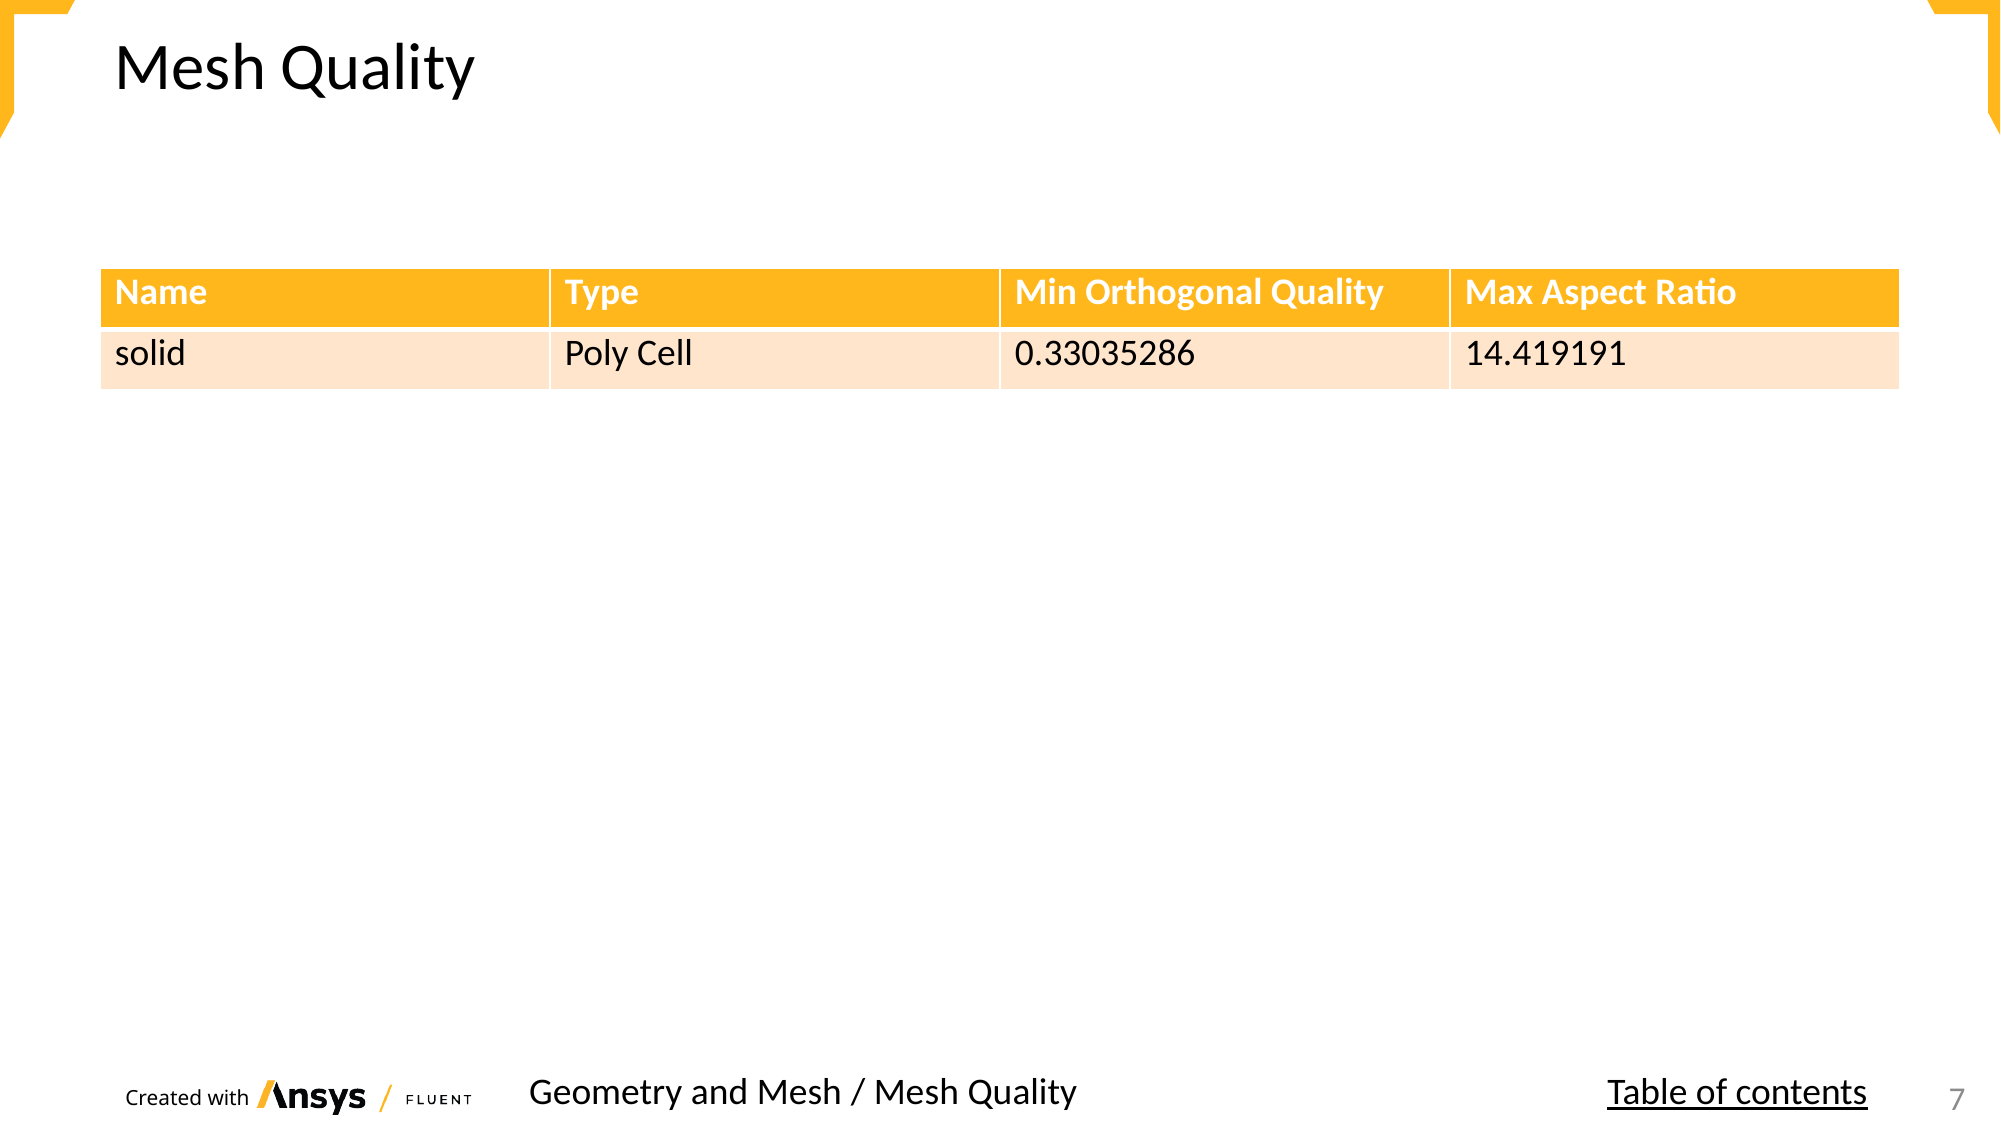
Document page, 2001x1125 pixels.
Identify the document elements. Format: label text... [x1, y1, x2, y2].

table_cell Poly Cell [551, 332, 999, 389]
table_header Max Aspect Ratio [1451, 269, 1899, 327]
title Mesh Quality [99, 24, 1900, 95]
table_cell solid [101, 332, 549, 389]
slide_number 7 [1905, 1077, 1981, 1118]
table_cell 0.33035286 [1001, 332, 1449, 389]
table_header Type [551, 269, 999, 327]
table_cell 14.419191 [1451, 332, 1899, 389]
table_header Name [101, 269, 549, 327]
list Geometry and Mesh / Mesh Quality [514, 1065, 1587, 1118]
table_header Min Orthogonal Quality [1001, 269, 1449, 327]
list Table of contents [1592, 1065, 1901, 1117]
picture [256, 1080, 474, 1115]
